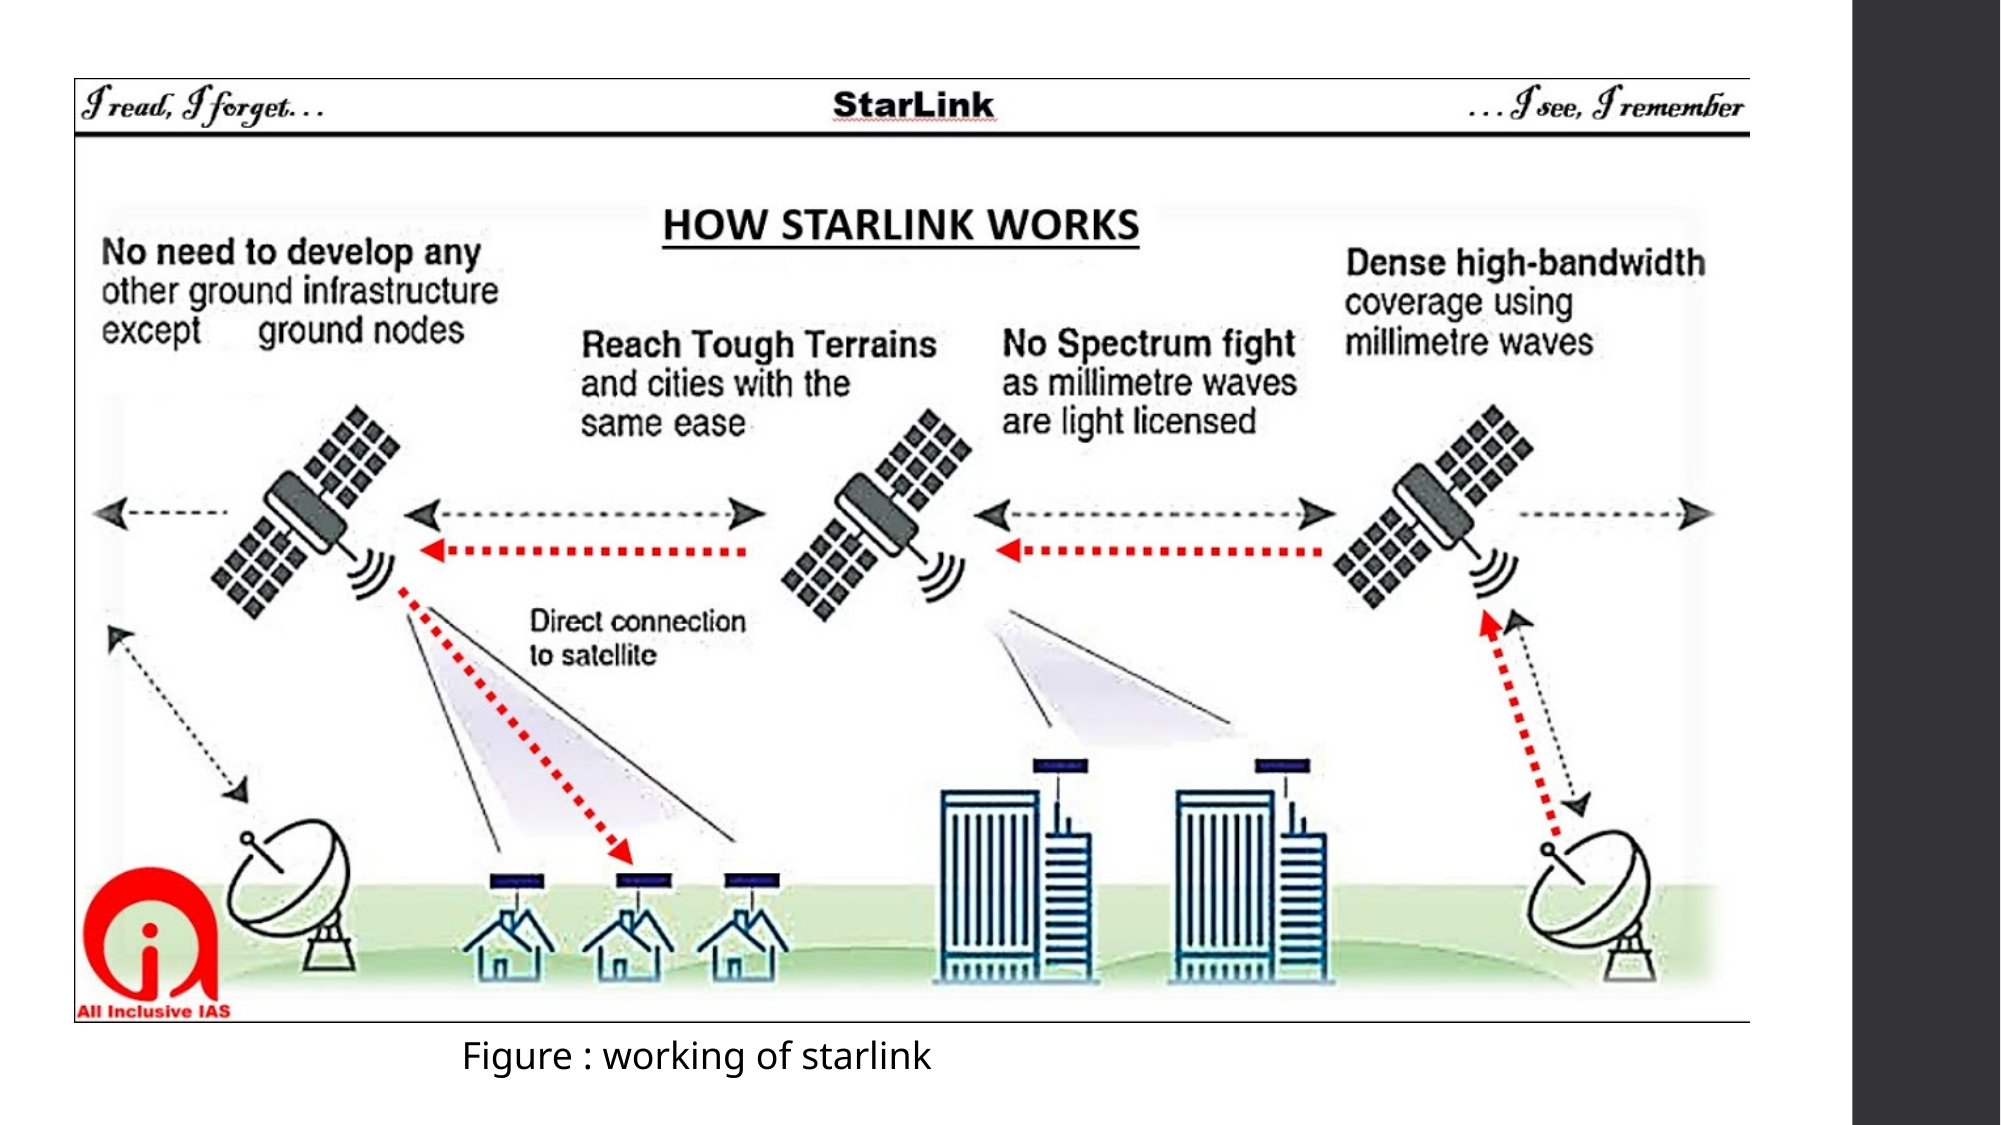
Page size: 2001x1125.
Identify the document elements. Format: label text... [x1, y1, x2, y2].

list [74, 78, 1750, 1023]
text_box Figure : working of starlink [446, 1033, 1291, 1085]
